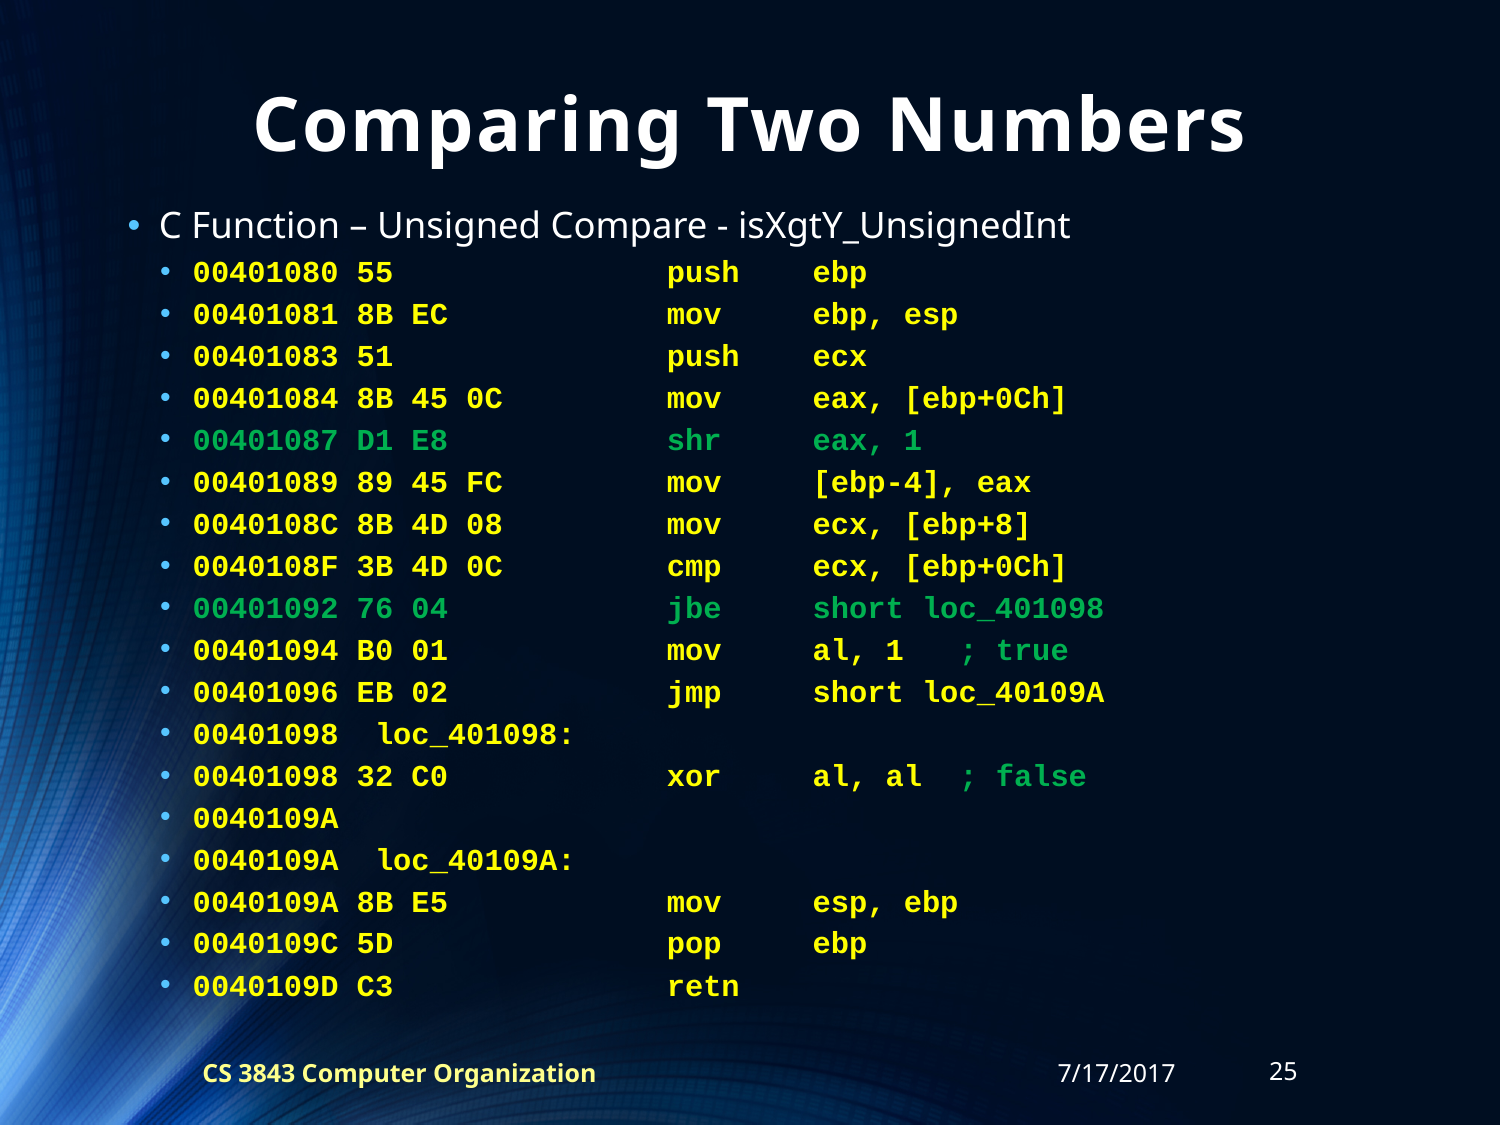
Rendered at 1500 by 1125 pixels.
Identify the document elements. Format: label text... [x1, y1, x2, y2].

footer CS 3843 Computer Organization [187, 1050, 994, 1096]
title Comparing Two Numbers [187, 62, 1313, 175]
list C Function – Unsigned Compare - isXgtY_UnsignedInt 00401080 55 push ebp 00401081 8B EC mov ebp, esp 00401083 51 push ecx 00401084 8B 45 0C mov eax, [ebp+0Ch] 00401087 D1 E8 shr eax, 1 00401089 89 45 FC mov [ebp-4], eax 0040108C 8B 4D 08 mov ecx, [ebp+8] 0040108F 3B 4D 0C cmp ecx, [ebp+0Ch] 00401092 76 04 jbe short loc_401098 00401094 B0 01 mov al, 1 ; true 00401096 EB 02 jmp short loc_40109A 00401098 loc_401098: 00401098 32 C0 xor al, al ; false 0040109A 0040109A loc_40109A: 0040109A 8B E5 mov esp, ebp 0040109C 5D pop ebp 0040109D C3 retn [112, 200, 1463, 1013]
slide_number 25 [1209, 1050, 1313, 1096]
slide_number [1012, 1050, 1191, 1096]
picture [0, 0, 1500, 1125]
